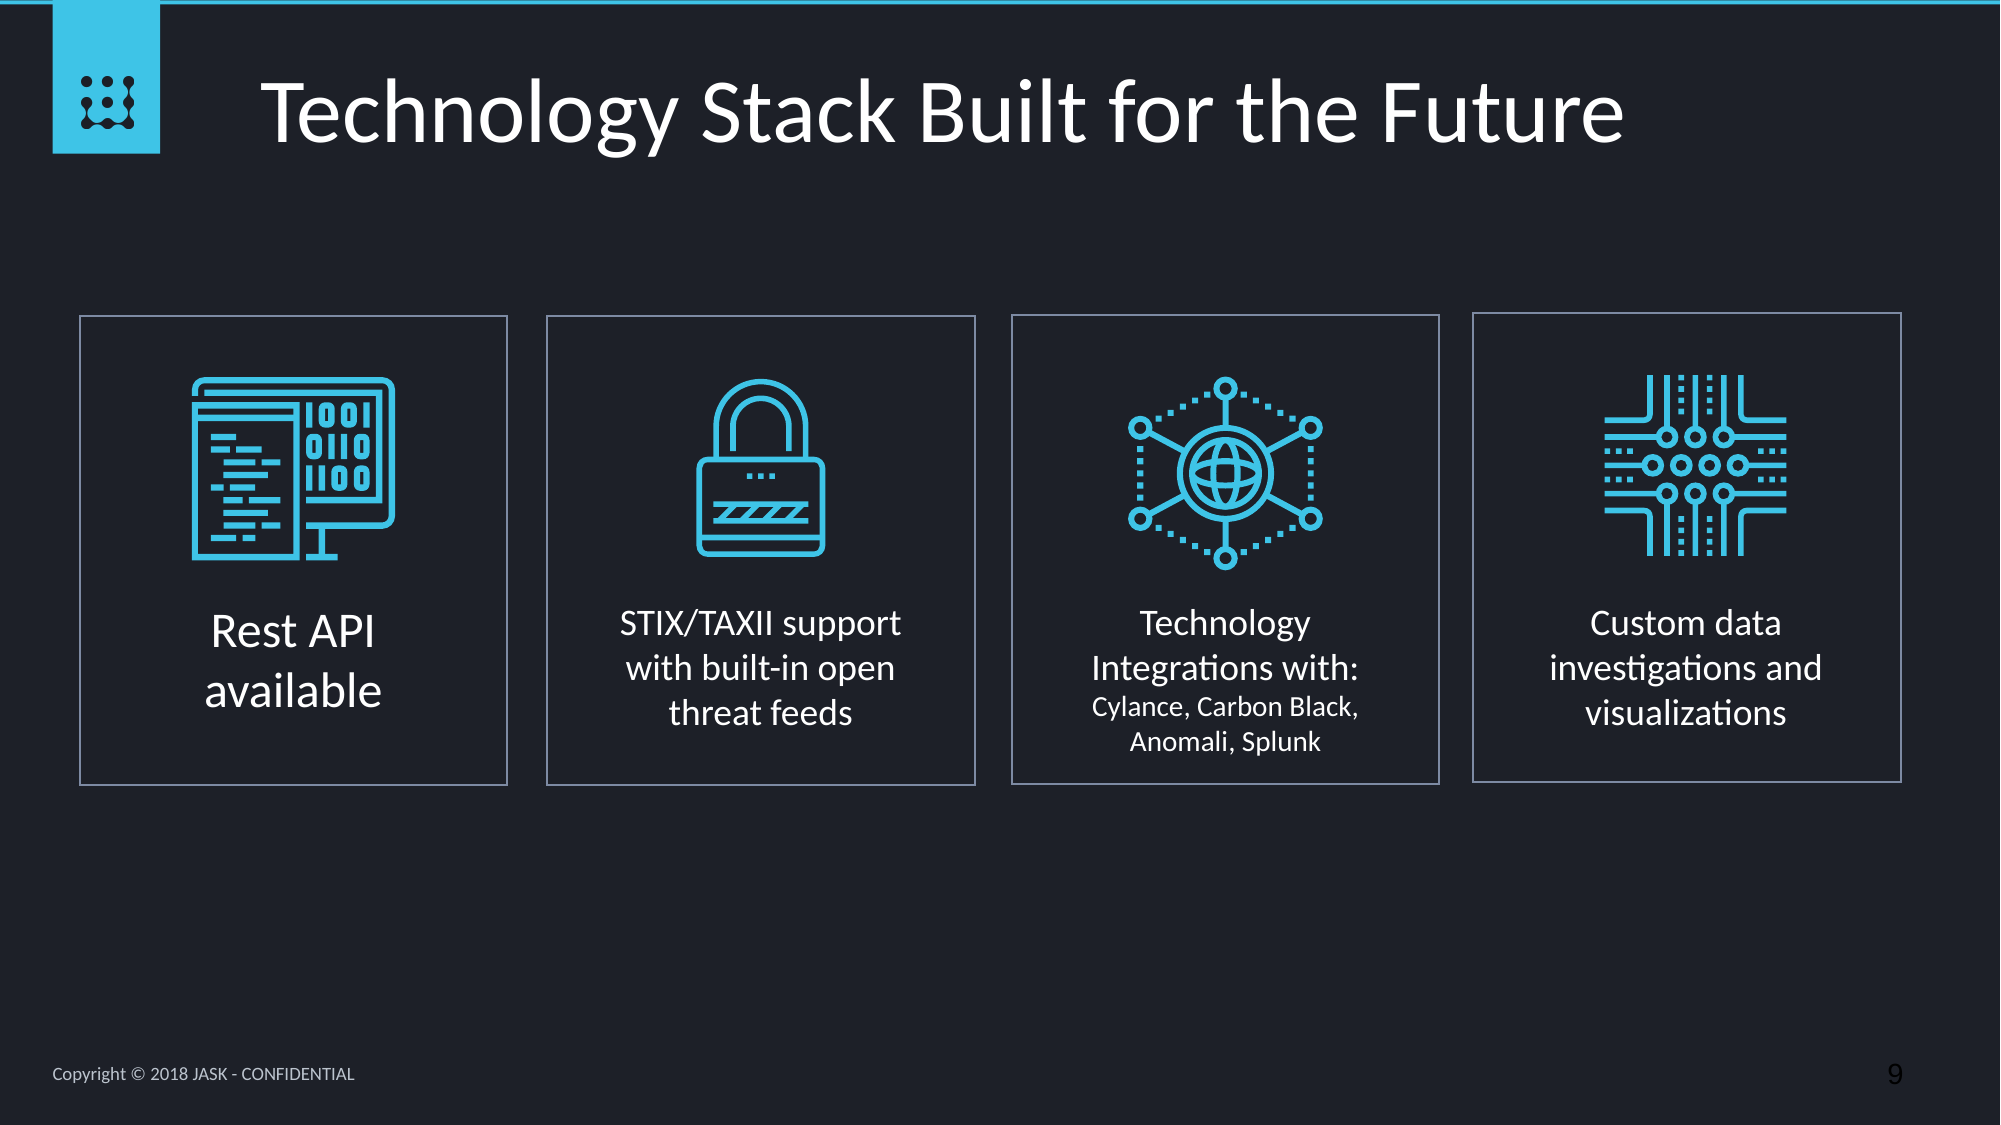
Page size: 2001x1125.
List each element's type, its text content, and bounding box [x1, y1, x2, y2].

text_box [1127, 376, 1324, 571]
text_box [79, 316, 508, 785]
list Technology Stack Built for the Future [207, 35, 1894, 154]
text_box [546, 316, 975, 785]
slide_number 9 [1872, 1042, 1948, 1103]
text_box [696, 378, 826, 558]
footer Copyright © 2018 JASK - CONFIDENTIAL [52, 1042, 603, 1103]
text_box [1011, 314, 1440, 784]
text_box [191, 376, 396, 561]
picture [81, 76, 134, 129]
text_box [1473, 312, 1902, 782]
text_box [1604, 374, 1787, 557]
